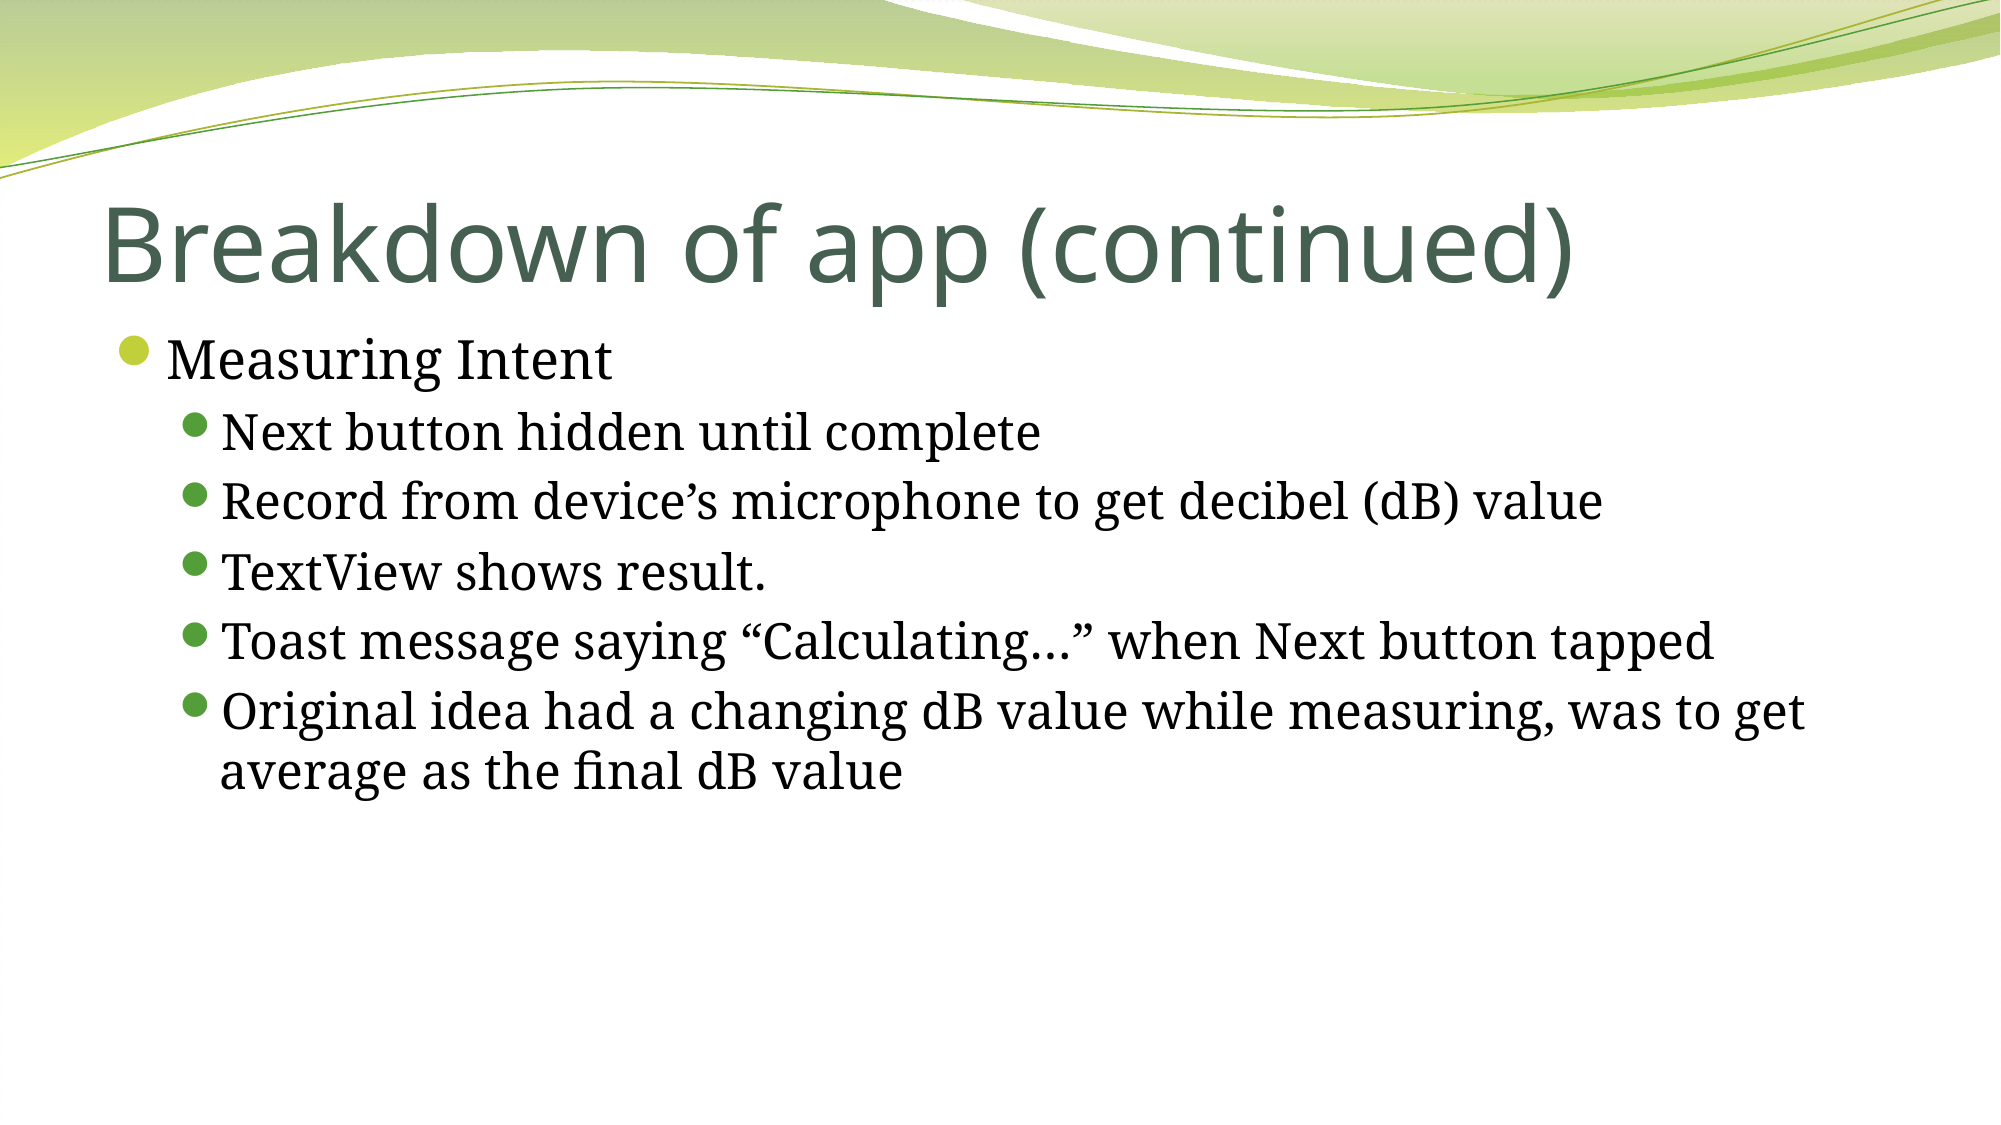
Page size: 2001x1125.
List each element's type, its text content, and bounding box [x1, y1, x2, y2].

title Breakdown of app (continued) [99, 115, 1900, 303]
list Measuring Intent Next button hidden until complete Record from device’s microphone to get decibel (dB) value TextView shows result. Toast message saying “Calculating…” when Next button tapped Original idea had a changing dB value while measuring, was to get average as the final dB value [99, 317, 1900, 1038]
